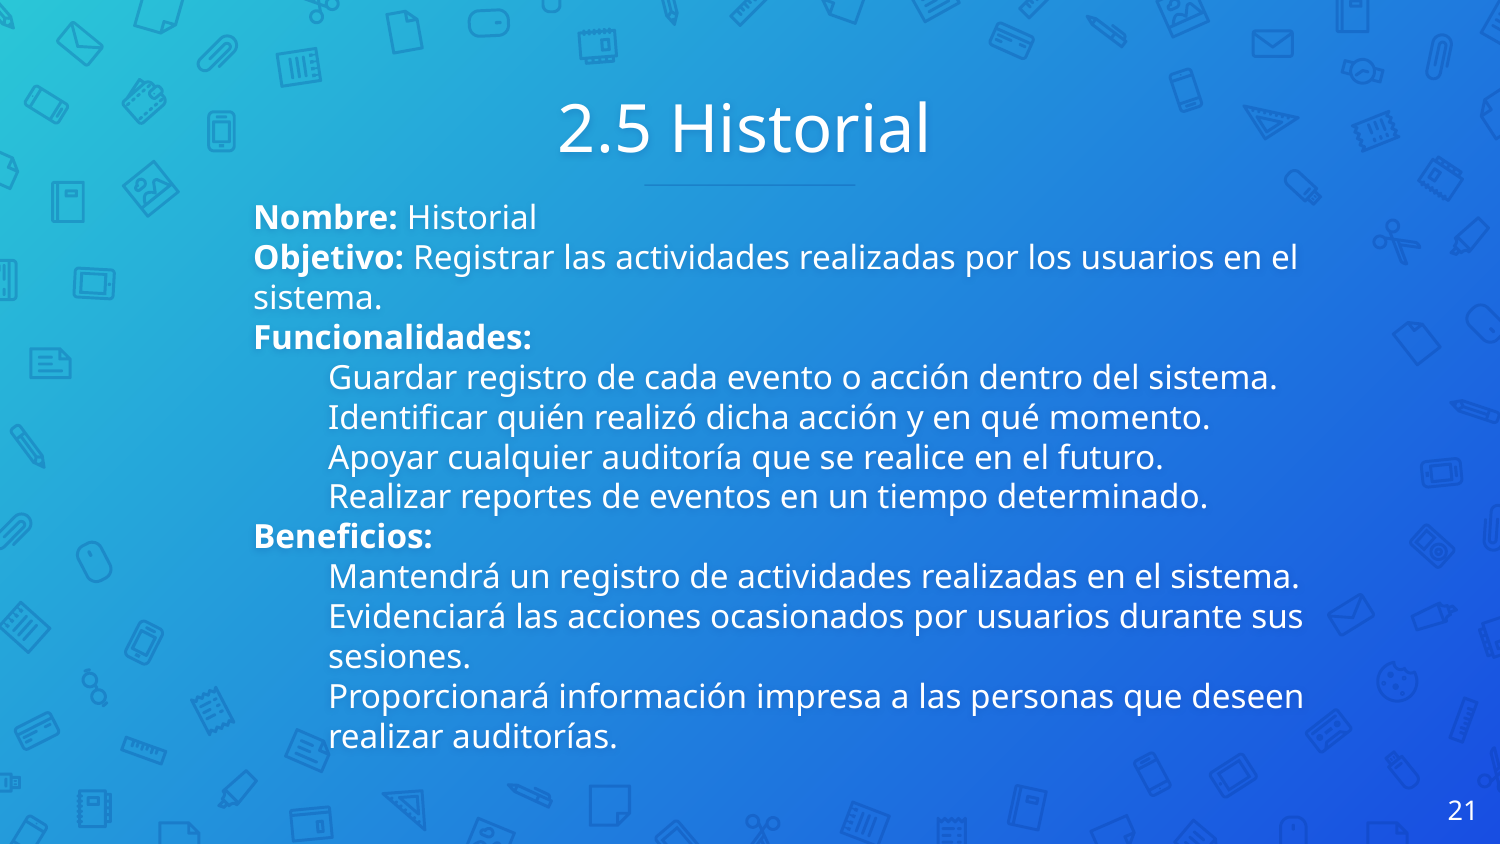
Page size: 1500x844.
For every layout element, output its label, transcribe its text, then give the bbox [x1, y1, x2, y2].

slide_number 21 [1403, 779, 1494, 844]
list Nombre: Historial Objetivo: Registrar las actividades realizadas por los usuarios en el sistema. Funcionalidades: Guardar registro de cada evento o acción dentro del sistema. Identificar quién realizó dicha acción y en qué momento. Apoyar cualquier auditoría que se realice en el futuro. Realizar reportes de eventos en un tiempo determinado. Beneficios: Mantendrá un registro de actividades realizadas en el sistema. Evidenciará las acciones ocasionados por usuarios durante sus sesiones. Proporcionará información impresa a las personas que deseen realizar auditorías. [150, 181, 1350, 719]
title 2.5 Historial [182, 58, 1318, 180]
